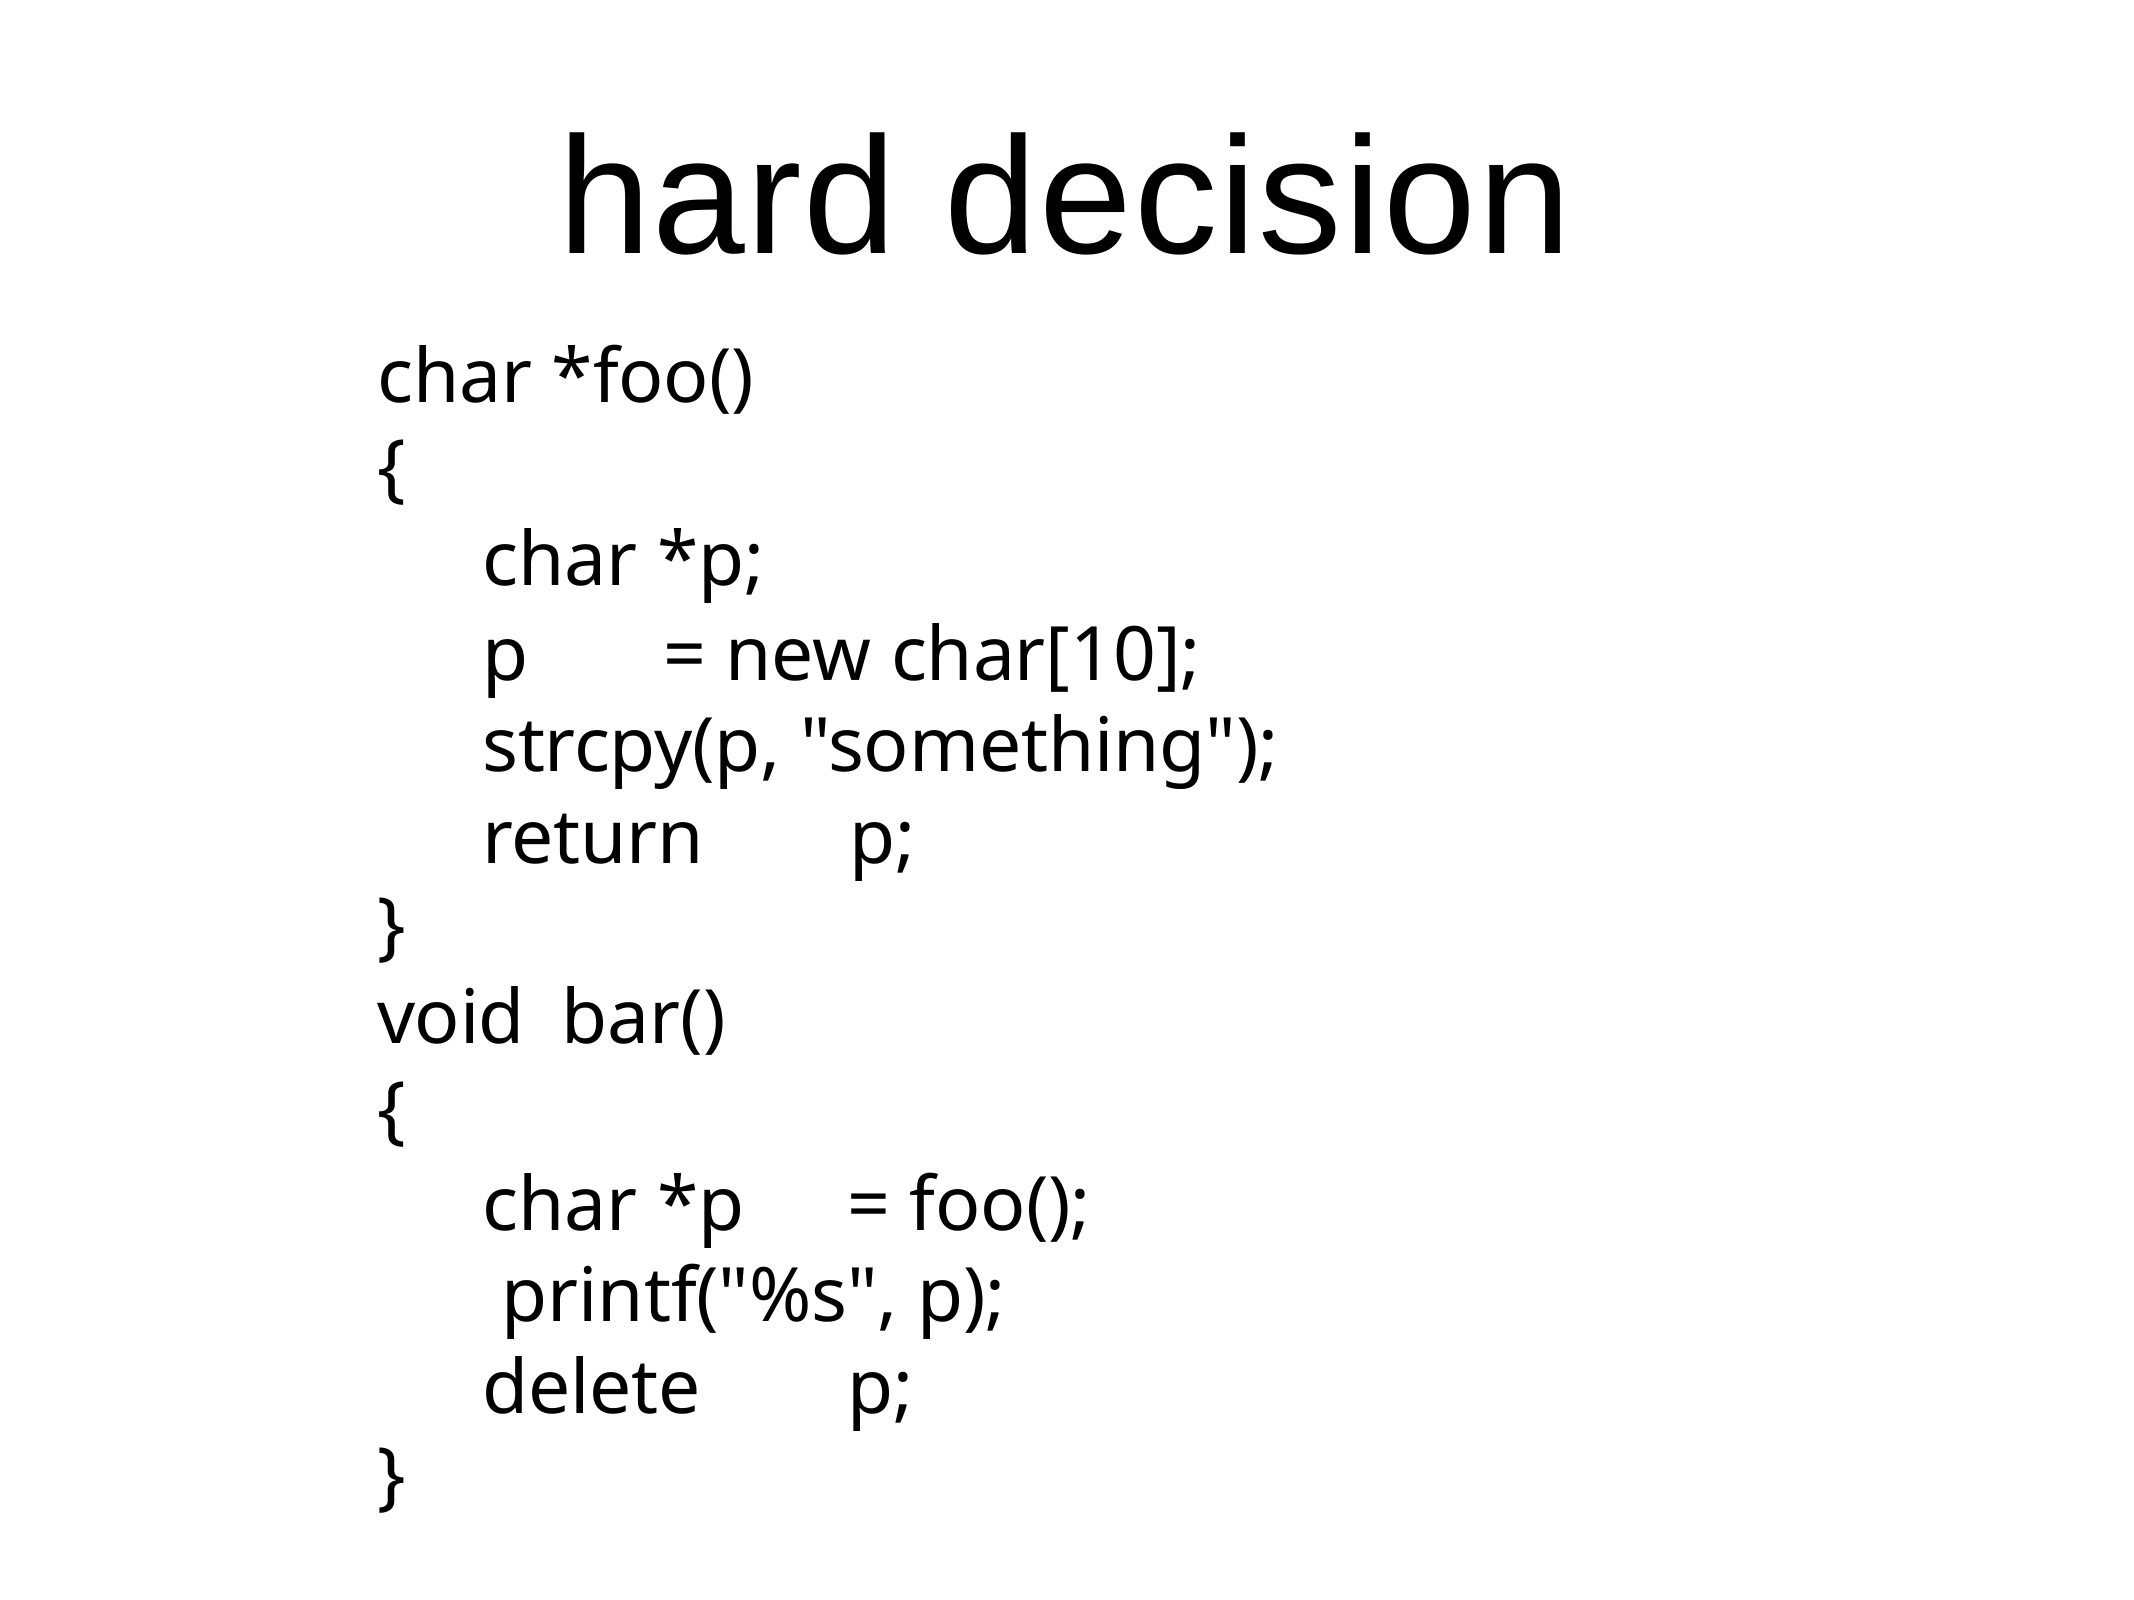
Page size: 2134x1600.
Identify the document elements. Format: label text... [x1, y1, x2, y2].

title hard decision [231, 37, 1903, 364]
text_box char *foo() { char *p; p = new char[10]; strcpy(p, "something"); return p; } void bar() { char *p = foo(); printf("%s", p); delete p; } [375, 336, 1380, 1517]
